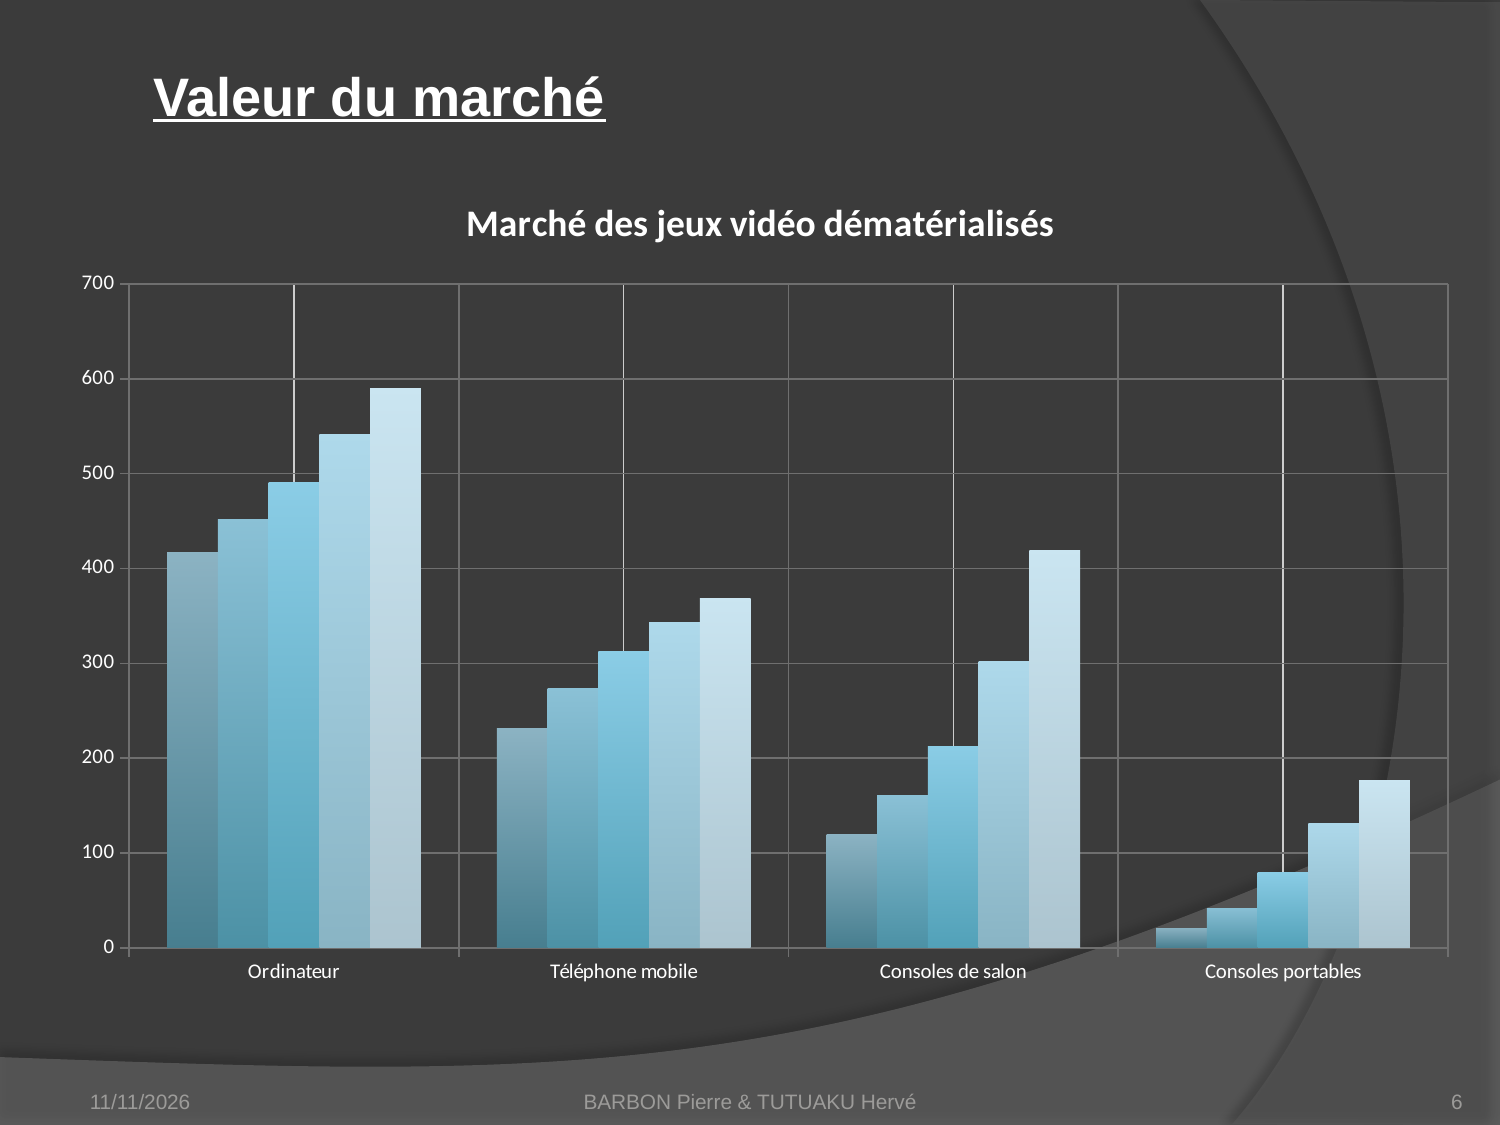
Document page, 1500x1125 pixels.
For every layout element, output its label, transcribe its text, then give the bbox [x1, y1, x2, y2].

list Valeur du marché [64, 54, 1425, 164]
chart [52, 172, 1477, 1000]
footer BARBON Pierre & TUTUAKU Hervé [512, 1053, 988, 1114]
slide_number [75, 1053, 425, 1114]
slide_number 6 [1337, 1053, 1463, 1114]
